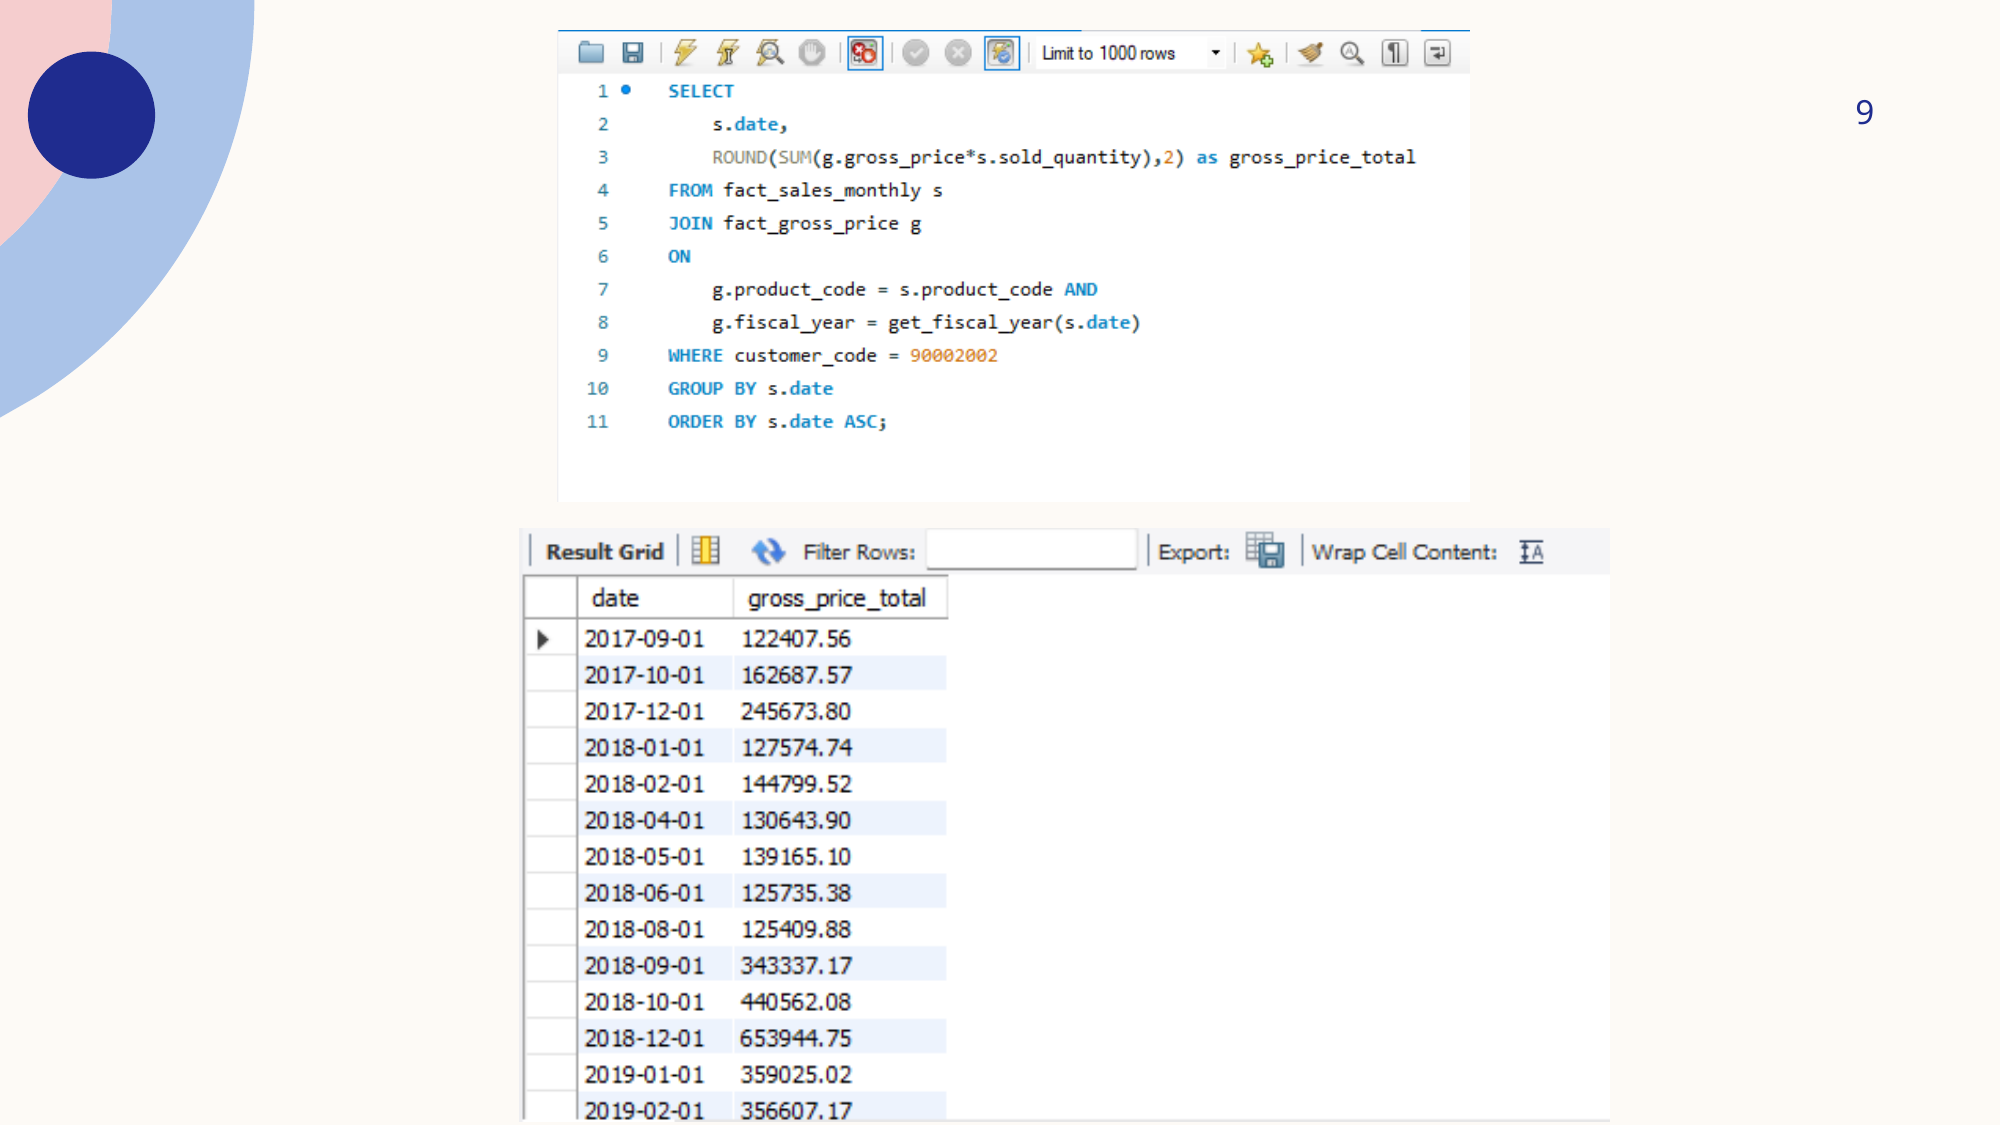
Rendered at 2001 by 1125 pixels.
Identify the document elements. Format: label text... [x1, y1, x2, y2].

picture [557, 30, 1470, 502]
picture [519, 527, 1610, 1122]
slide_number 9 [1699, 75, 1875, 153]
